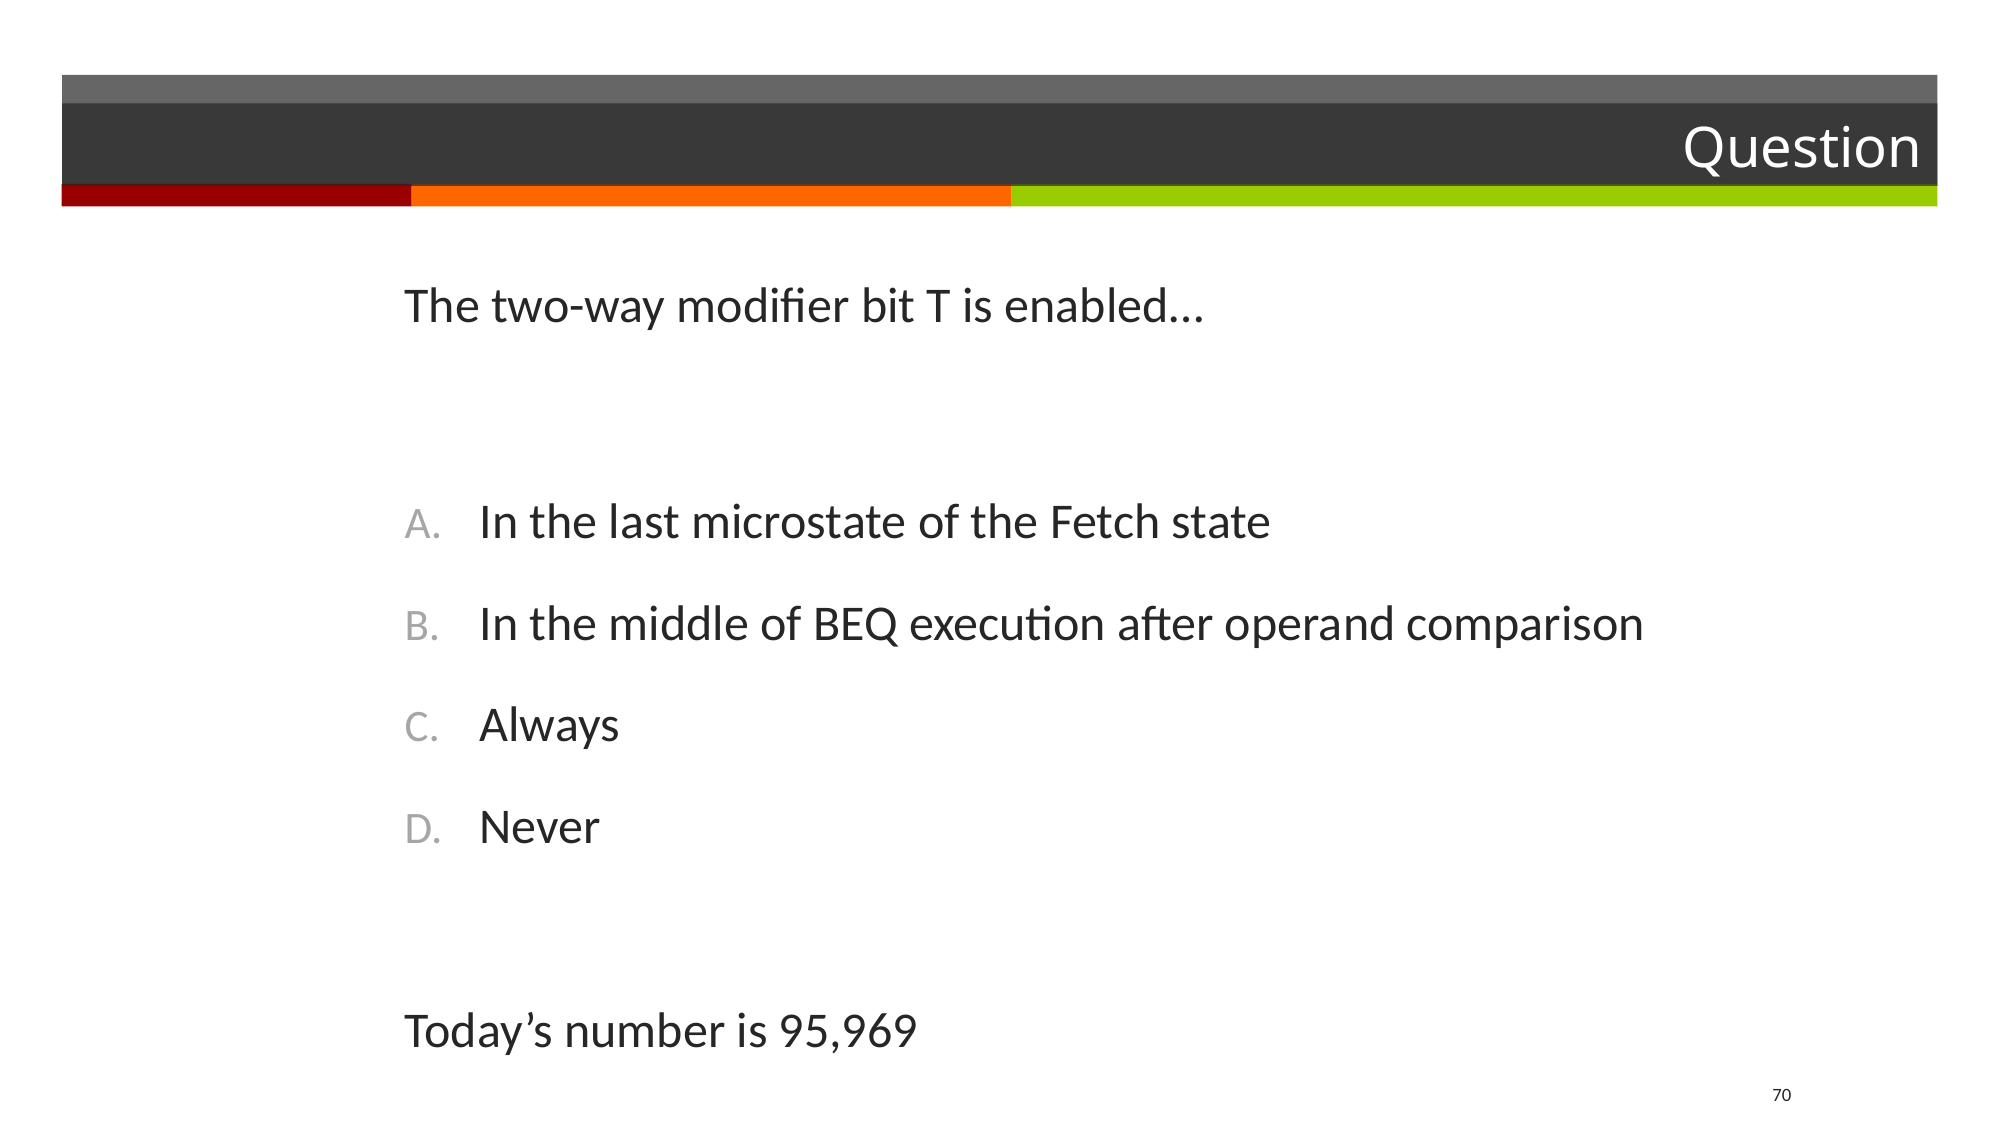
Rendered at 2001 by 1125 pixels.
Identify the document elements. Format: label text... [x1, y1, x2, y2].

list In the last microstate of the Fetch state In the middle of BEQ execution after operand comparison Always Never Today’s number is 95,969 [389, 481, 1836, 1075]
title Question [62, 103, 1938, 186]
list The two-way modifier bit T is enabled… [389, 265, 1830, 463]
list 70 [1690, 1074, 1807, 1125]
